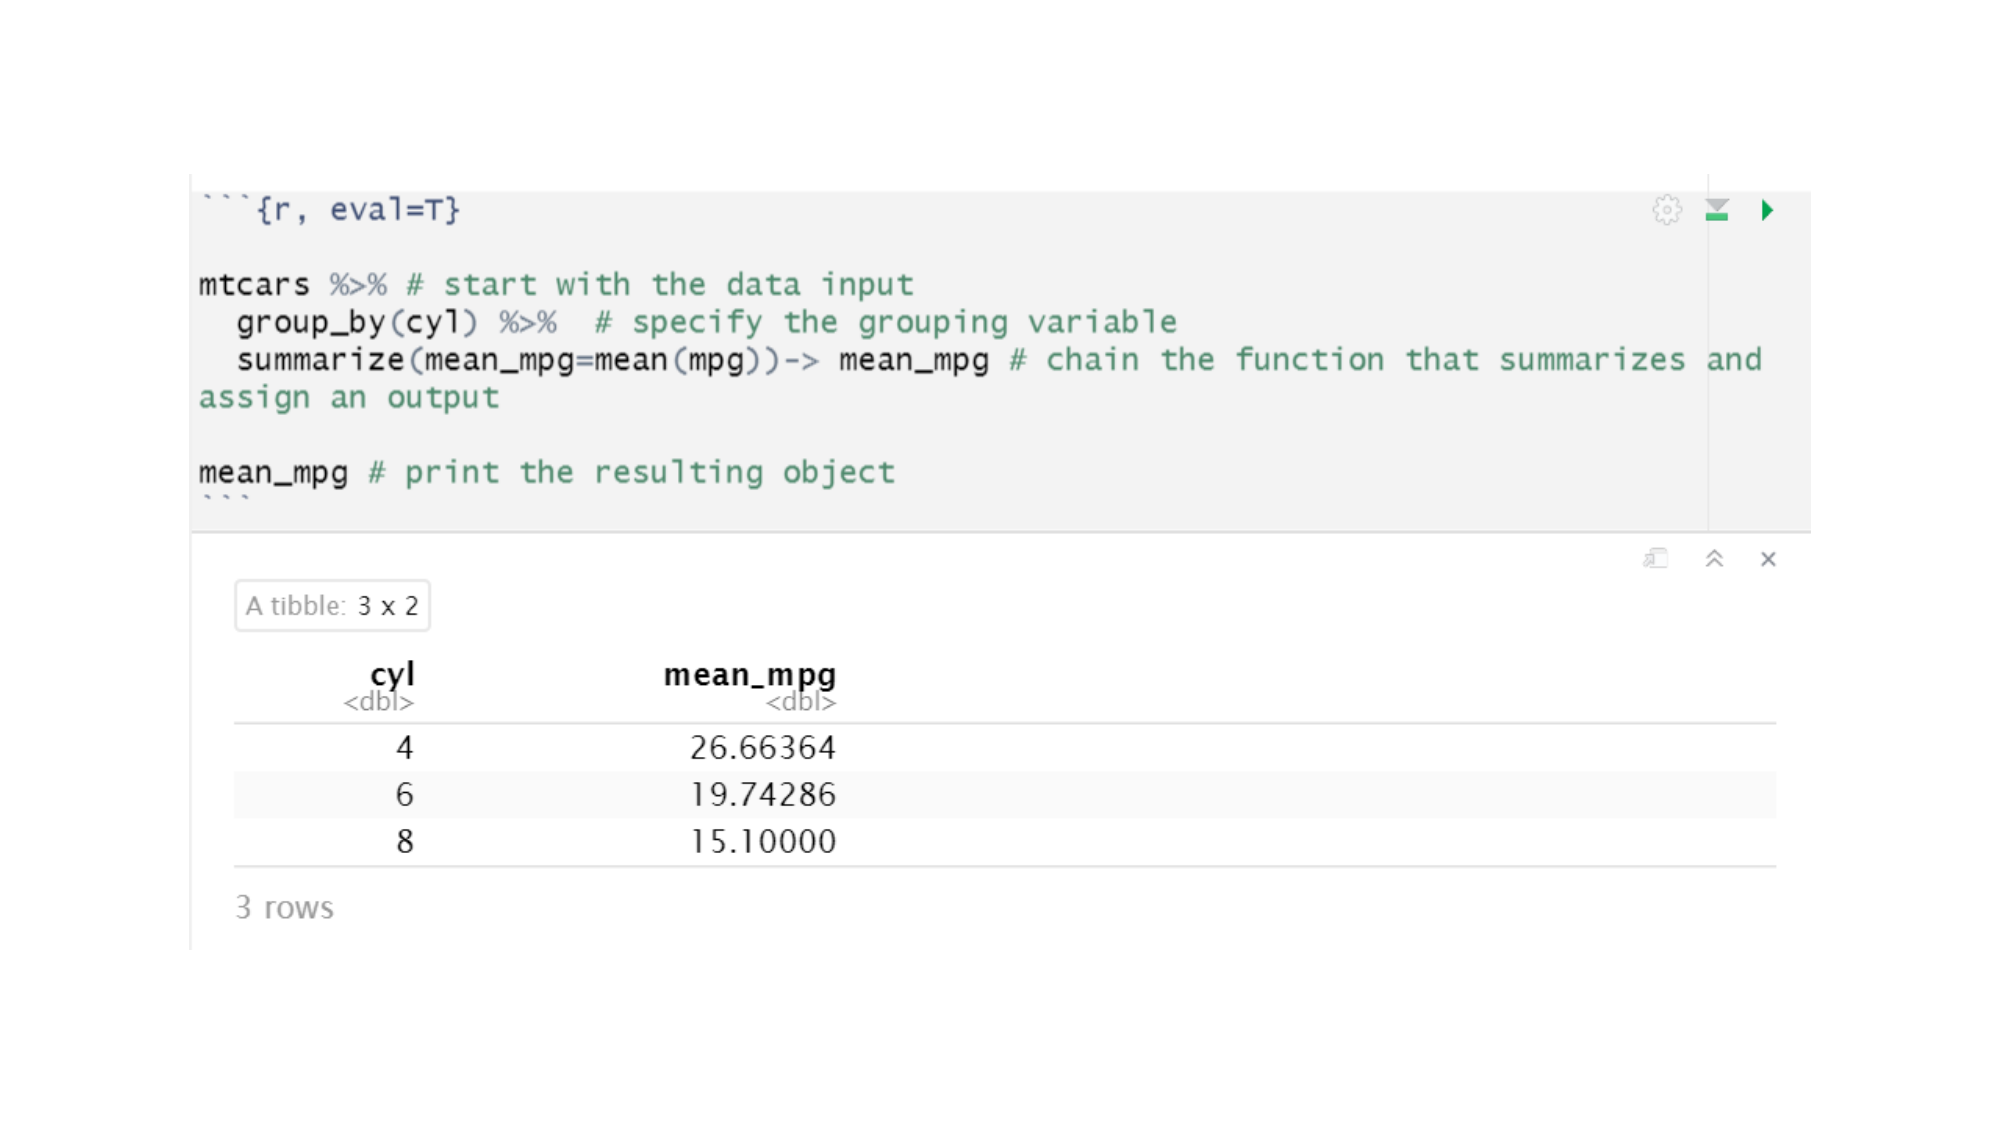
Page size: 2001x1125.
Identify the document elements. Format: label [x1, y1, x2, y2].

picture [189, 174, 1811, 950]
